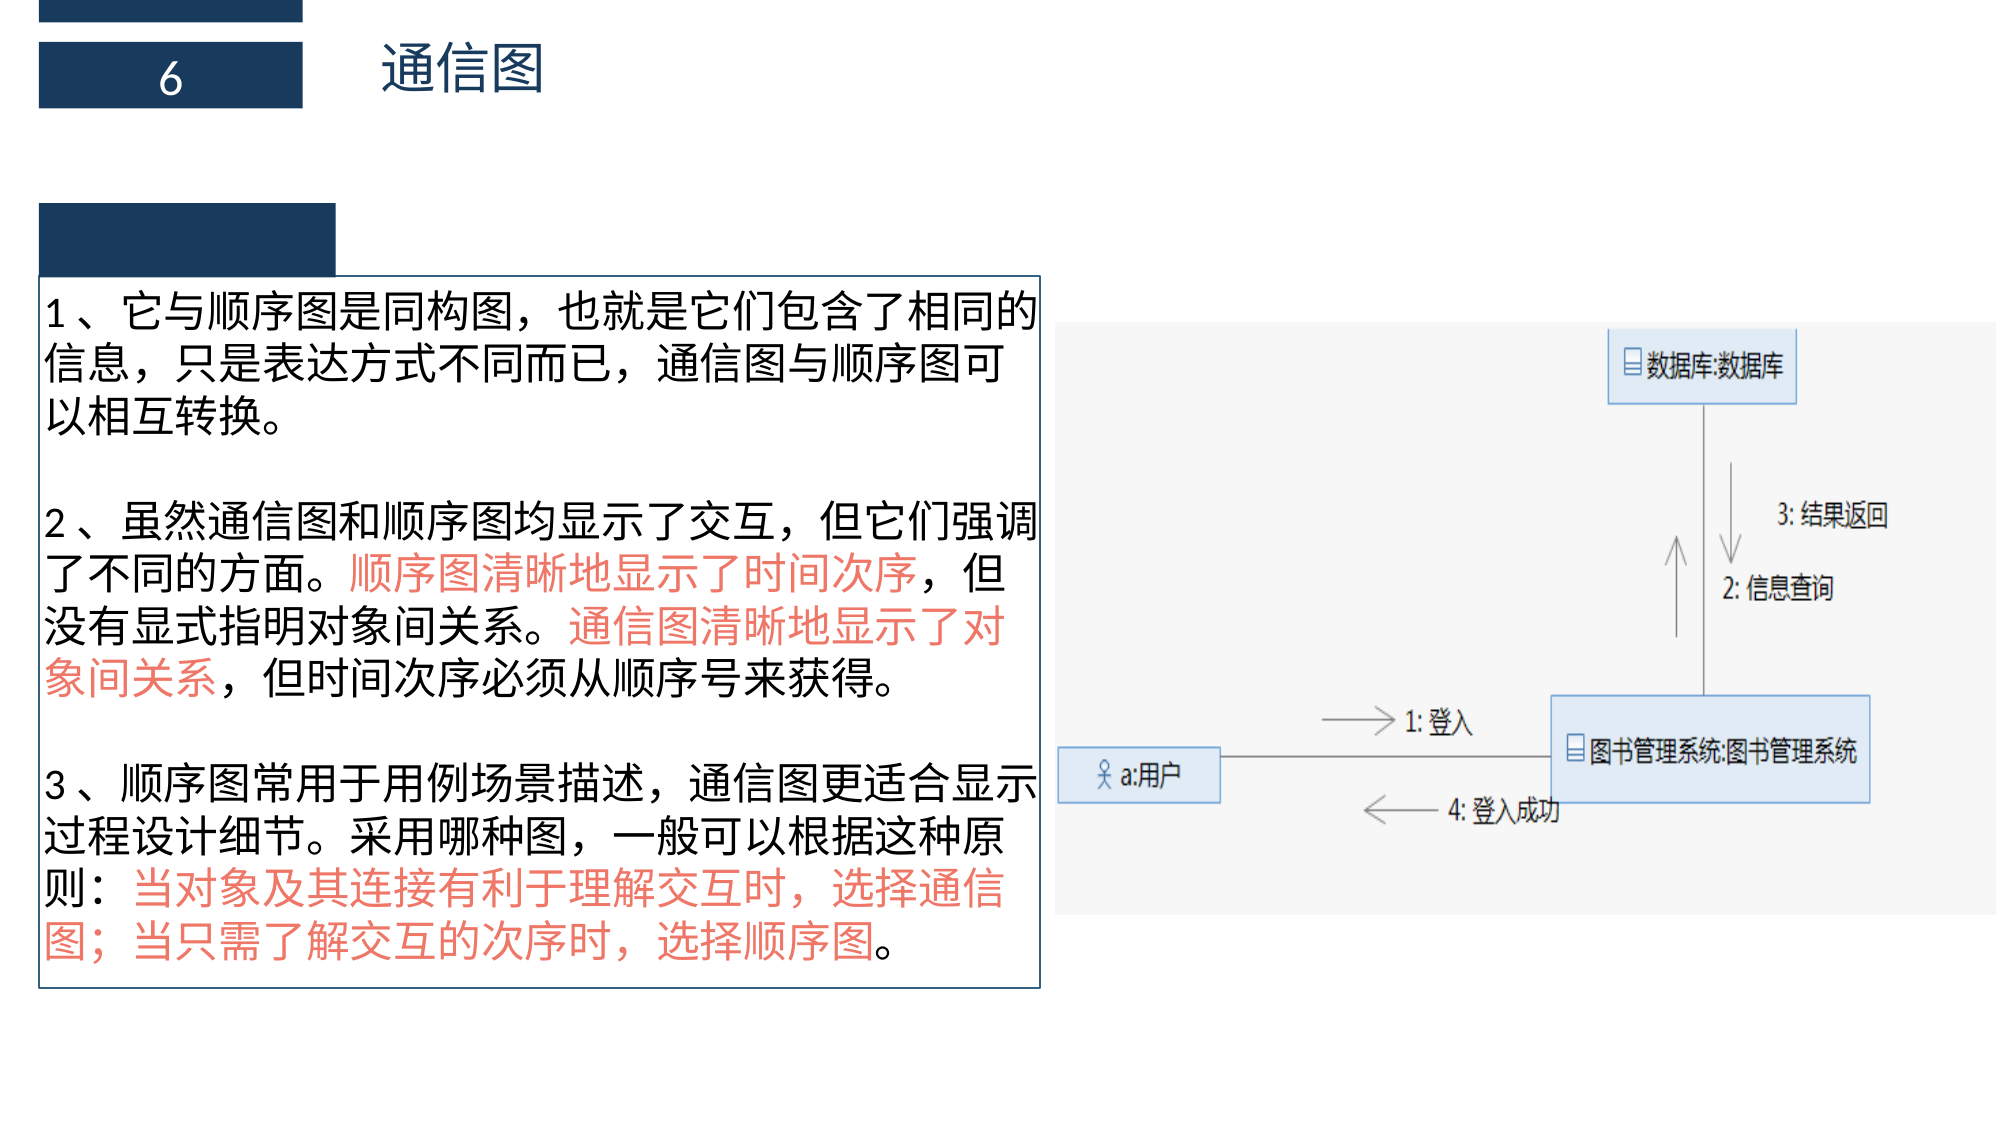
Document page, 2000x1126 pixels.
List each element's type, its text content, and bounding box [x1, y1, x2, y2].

text_box 6 [37, 40, 305, 111]
text_box [366, 22, 1360, 105]
picture [1055, 322, 1996, 915]
text_box [37, 0, 305, 24]
text_box 通信图 [365, 26, 1359, 108]
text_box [28, 202, 1056, 1126]
